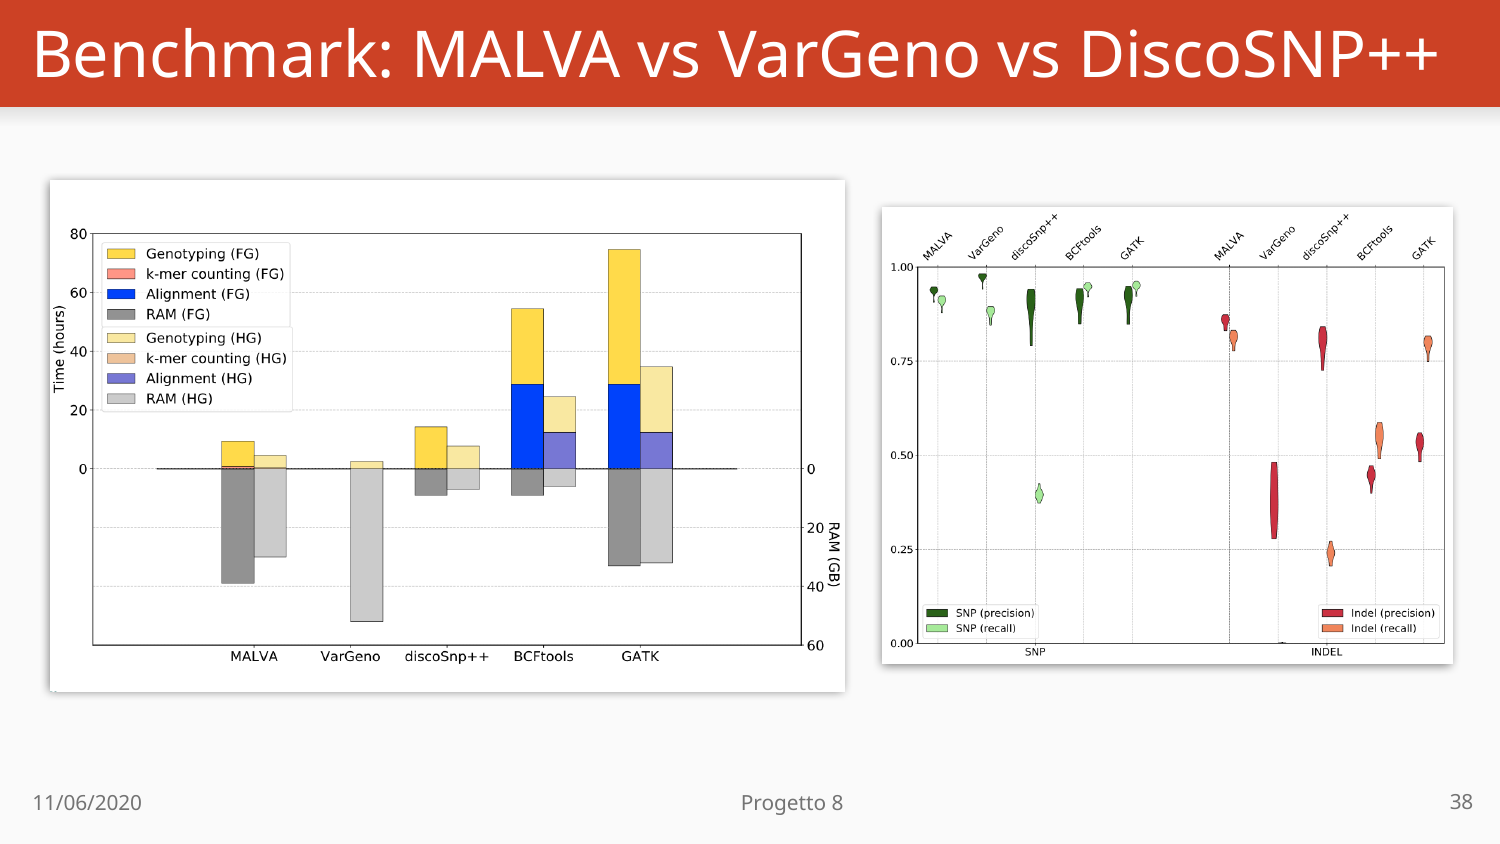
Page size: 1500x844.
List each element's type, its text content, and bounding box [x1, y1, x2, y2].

text_box 11/06/2020 Progetto 8 [17, 770, 1015, 835]
title Benchmark: MALVA vs VarGeno vs DiscoSNP++ [16, 2, 1464, 102]
slide_number 38 [1398, 770, 1489, 835]
picture [882, 207, 1453, 664]
picture [49, 179, 845, 692]
